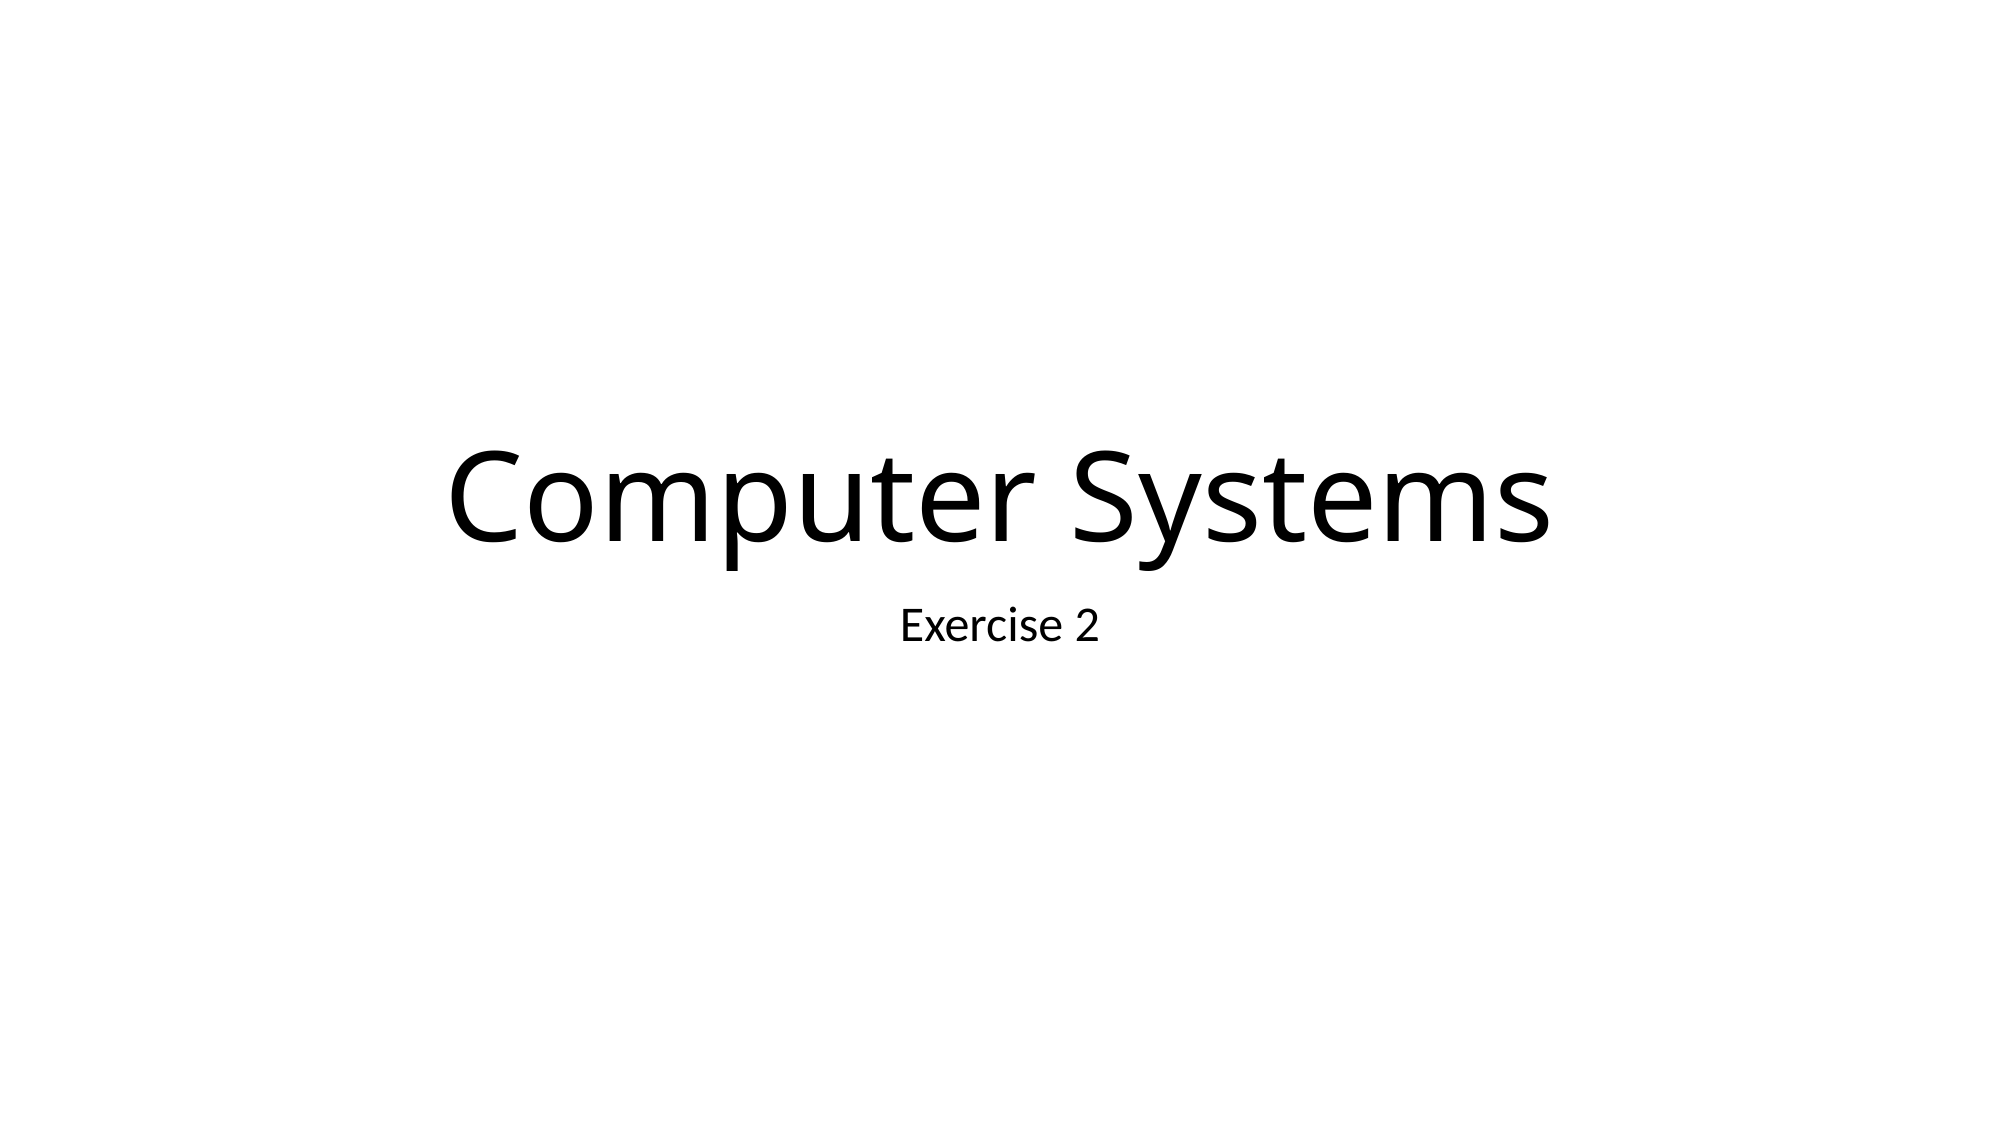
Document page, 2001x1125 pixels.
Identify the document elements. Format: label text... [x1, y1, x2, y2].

title Computer Systems [249, 184, 1750, 576]
subtitle Exercise 2 [249, 590, 1750, 863]
